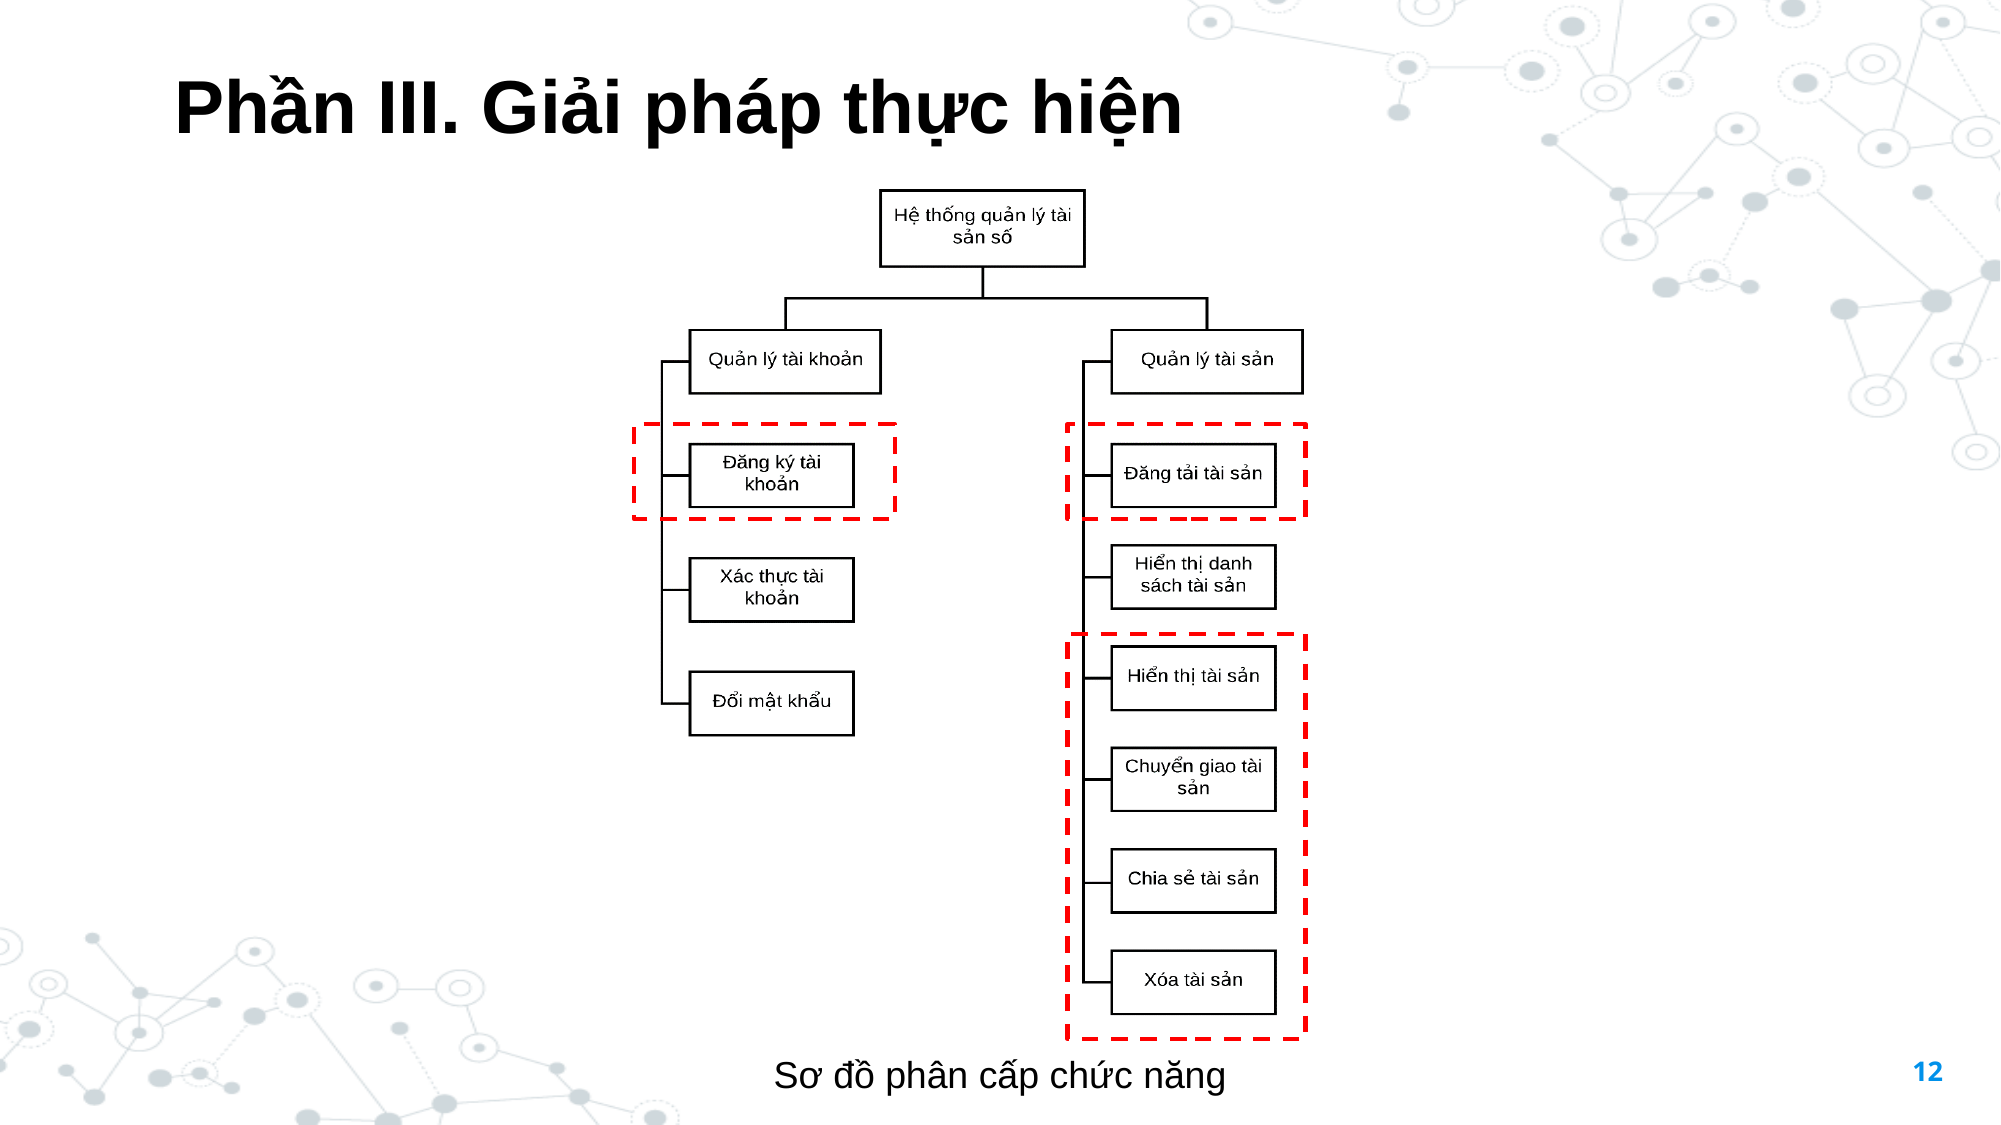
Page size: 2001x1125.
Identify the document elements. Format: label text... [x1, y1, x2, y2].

slide_number 12 [1838, 1038, 1959, 1125]
text_box Phần III. Giải pháp thực hiện [159, 51, 1371, 157]
picture [0, 0, 2001, 1125]
text_box Sơ đồ phân cấp chức năng [527, 1043, 1473, 1103]
